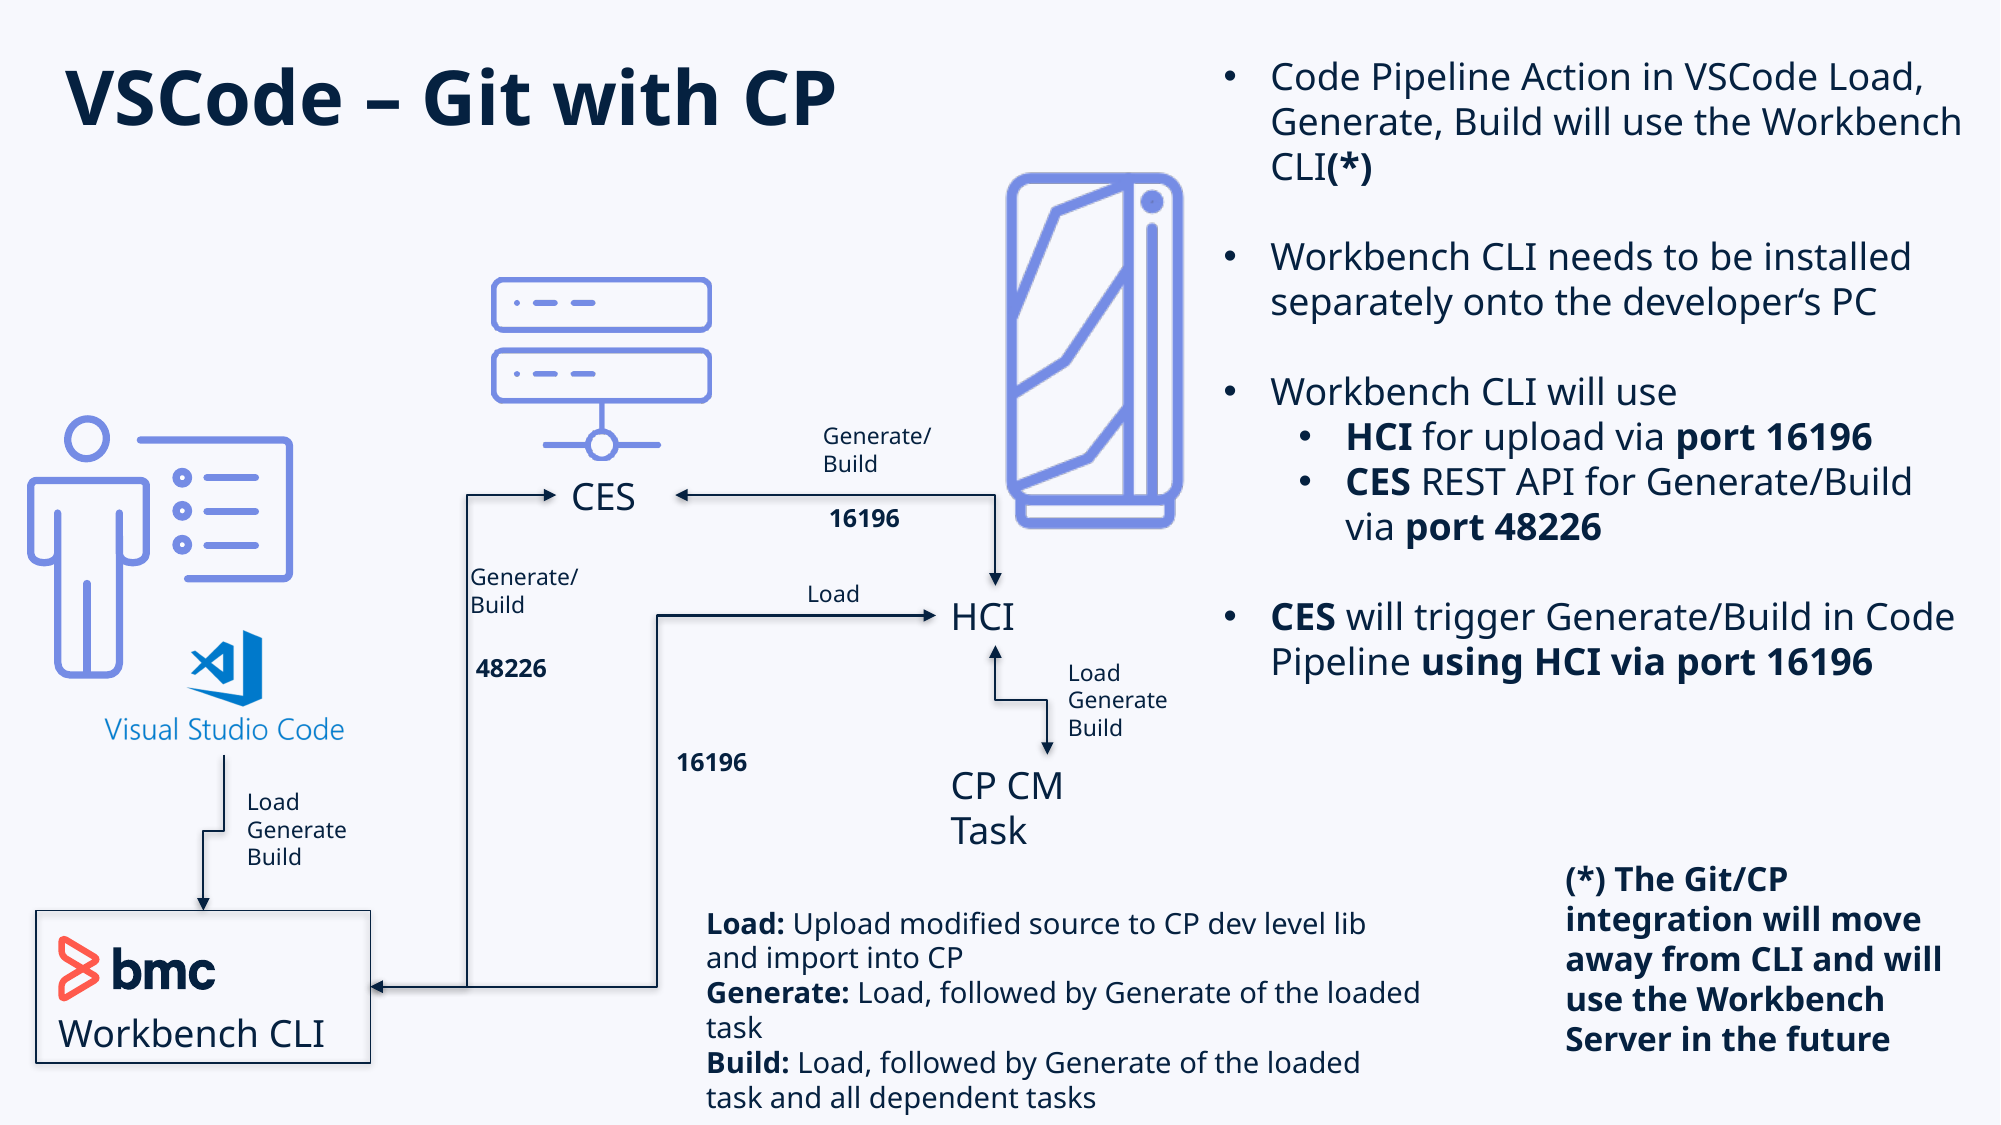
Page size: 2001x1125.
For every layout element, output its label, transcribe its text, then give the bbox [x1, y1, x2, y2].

text_box (*) The Git/CP integration will move away from CLI and will use the Workbench Server in the future [1550, 851, 1976, 1066]
picture [491, 277, 712, 461]
picture [85, 615, 364, 755]
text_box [370, 495, 557, 987]
text_box Generate/ Build [560, 555, 594, 614]
text_box Generate/ Build [808, 414, 947, 485]
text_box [560, 615, 937, 987]
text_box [30, 418, 290, 676]
text_box Load [792, 594, 876, 614]
text_box CES [556, 469, 676, 525]
picture [1003, 170, 1187, 532]
text_box Load: Upload modified source to CP dev level lib and import into CP Generate: Load, followed by Generate of the loaded task Build: Load, followed by Generate of the loaded task and all dependent tasks [691, 897, 1437, 1122]
text_box Code Pipeline Action in VSCode Load, Generate, Build will use the Workbench CLI(*) Workbench CLI needs to be installed separately onto the developer‘s PC Workbench CLI will use HCI for upload via port 16196 CES REST API for Generate/Build via port 48226 CES will trigger Generate/Build in Code Pipeline using HCI via port 16196 [1208, 45, 1982, 691]
text_box Load Generate Build [232, 780, 362, 878]
text_box HCI [935, 585, 1055, 646]
text_box CP CM Task [940, 754, 1159, 860]
text_box Load Generate Build [1053, 651, 1183, 749]
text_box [966, 674, 1076, 727]
title VSCode – Git with CP [65, 42, 1935, 149]
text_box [135, 822, 292, 844]
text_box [36, 910, 378, 1064]
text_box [675, 495, 996, 586]
